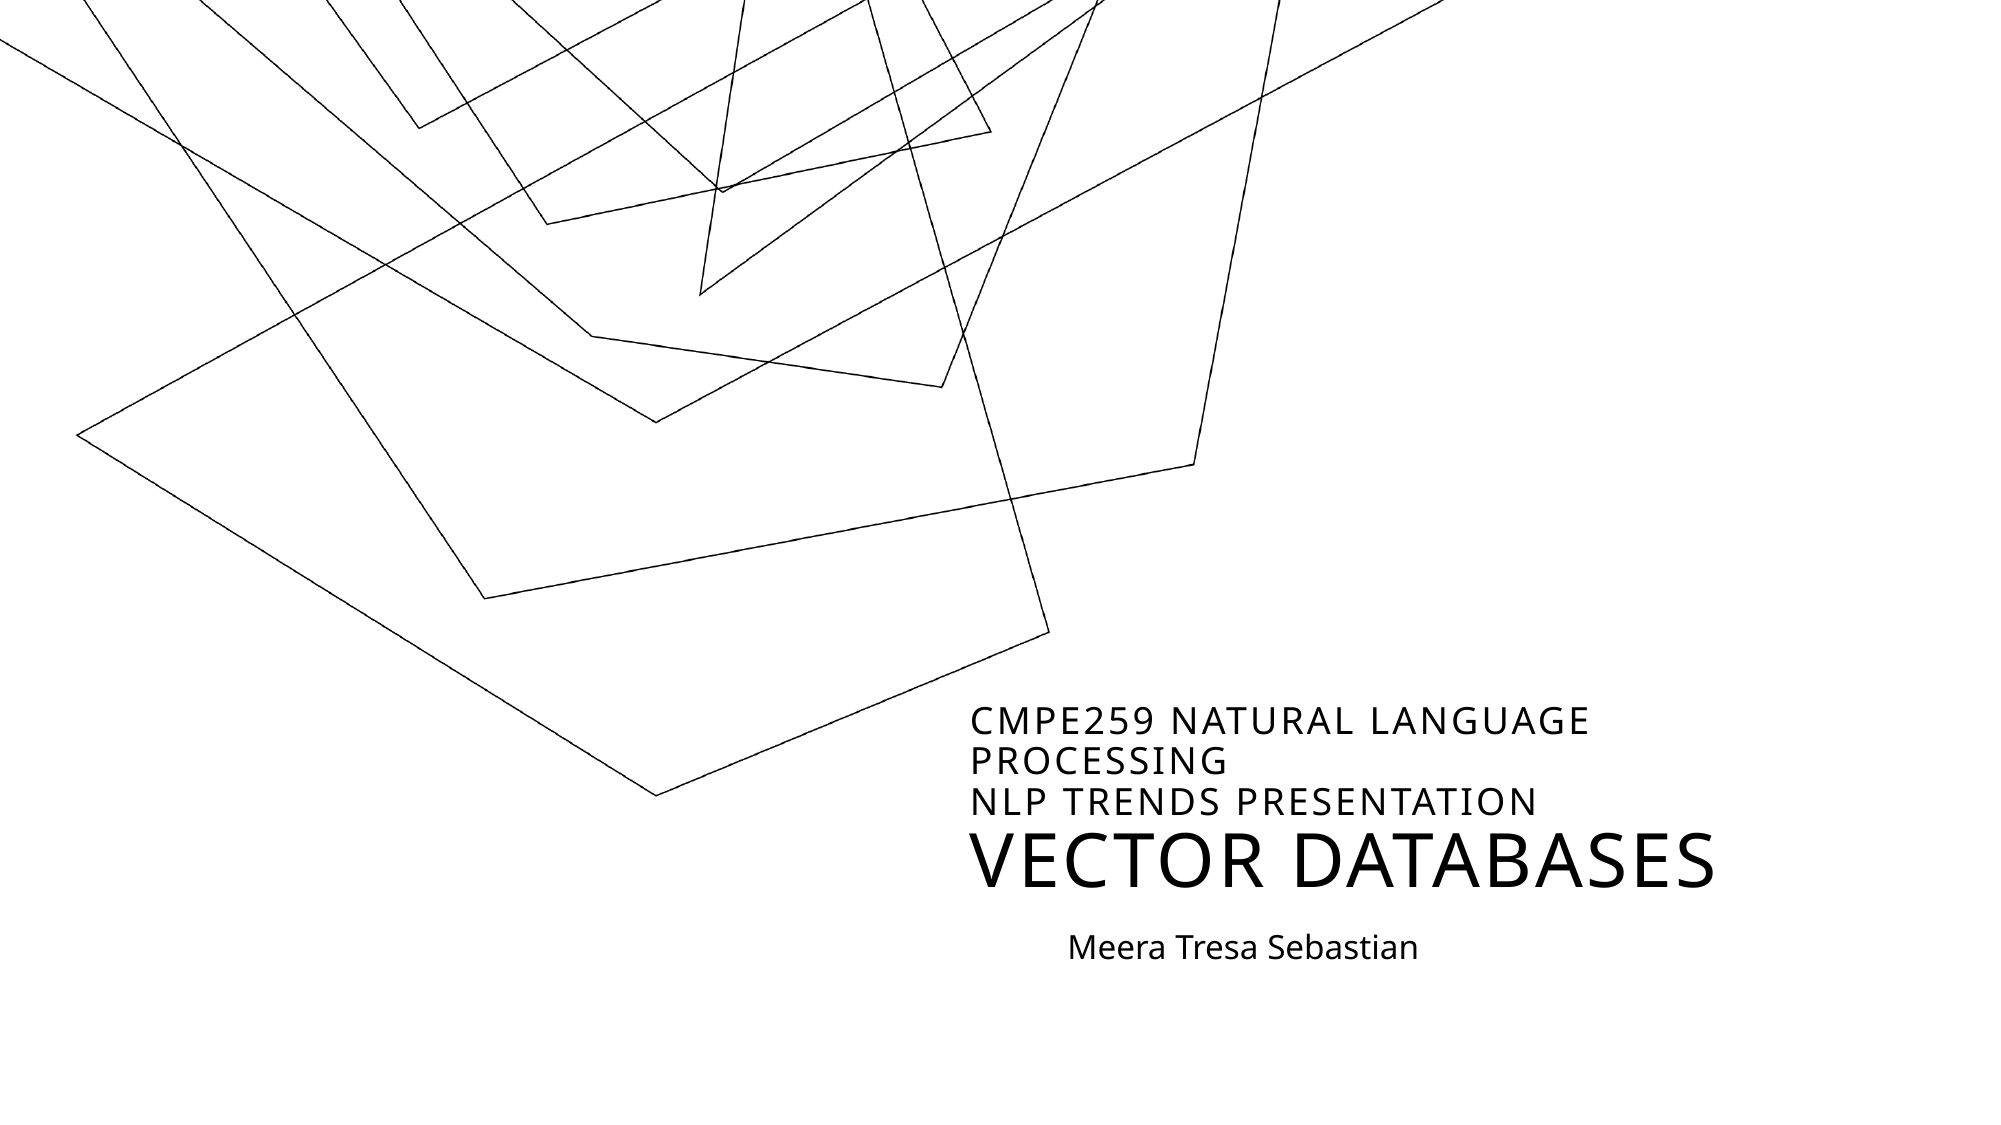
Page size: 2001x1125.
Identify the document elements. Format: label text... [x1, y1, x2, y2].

title CMPE259 NATURAL LANGUAGE PROCESSING nlp Trends presentation VECTOR DATABASES [954, 650, 1864, 912]
picture [0, 0, 1557, 830]
subtitle Meera Tresa Sebastian [1052, 916, 1864, 982]
